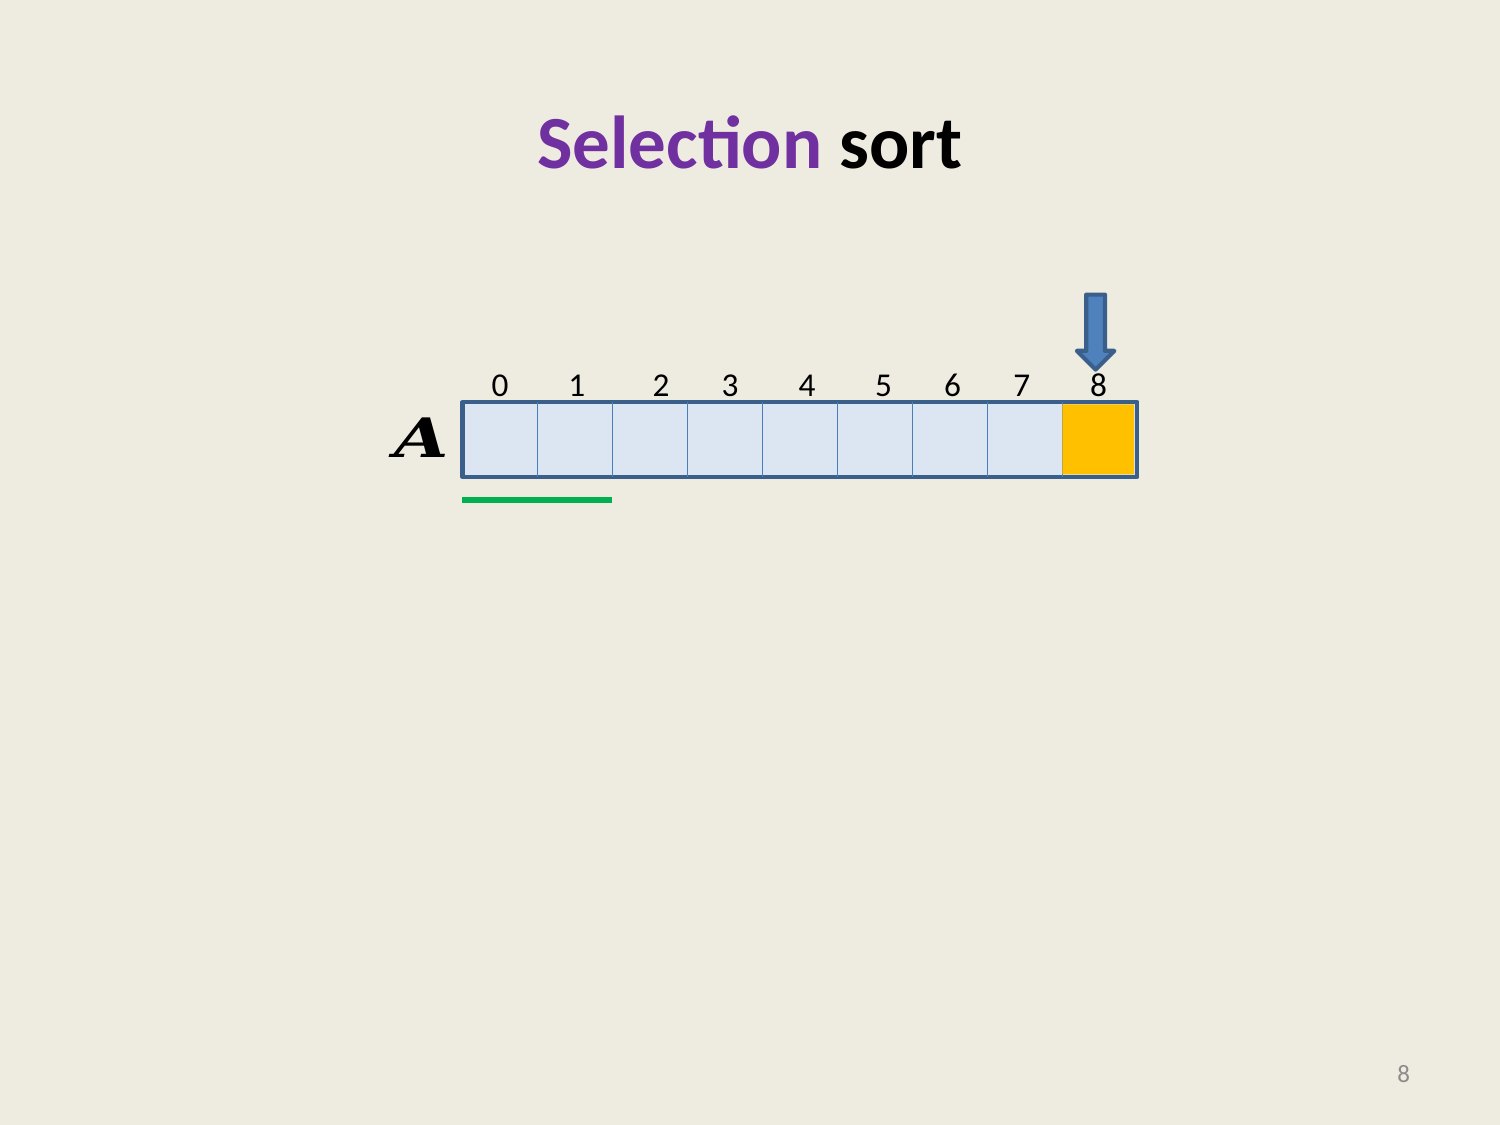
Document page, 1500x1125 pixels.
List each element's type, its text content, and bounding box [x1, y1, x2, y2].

text_box [1074, 292, 1117, 350]
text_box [462, 351, 1138, 478]
slide_number 8 [1074, 1042, 1425, 1103]
title Selection sort [75, 45, 1425, 233]
